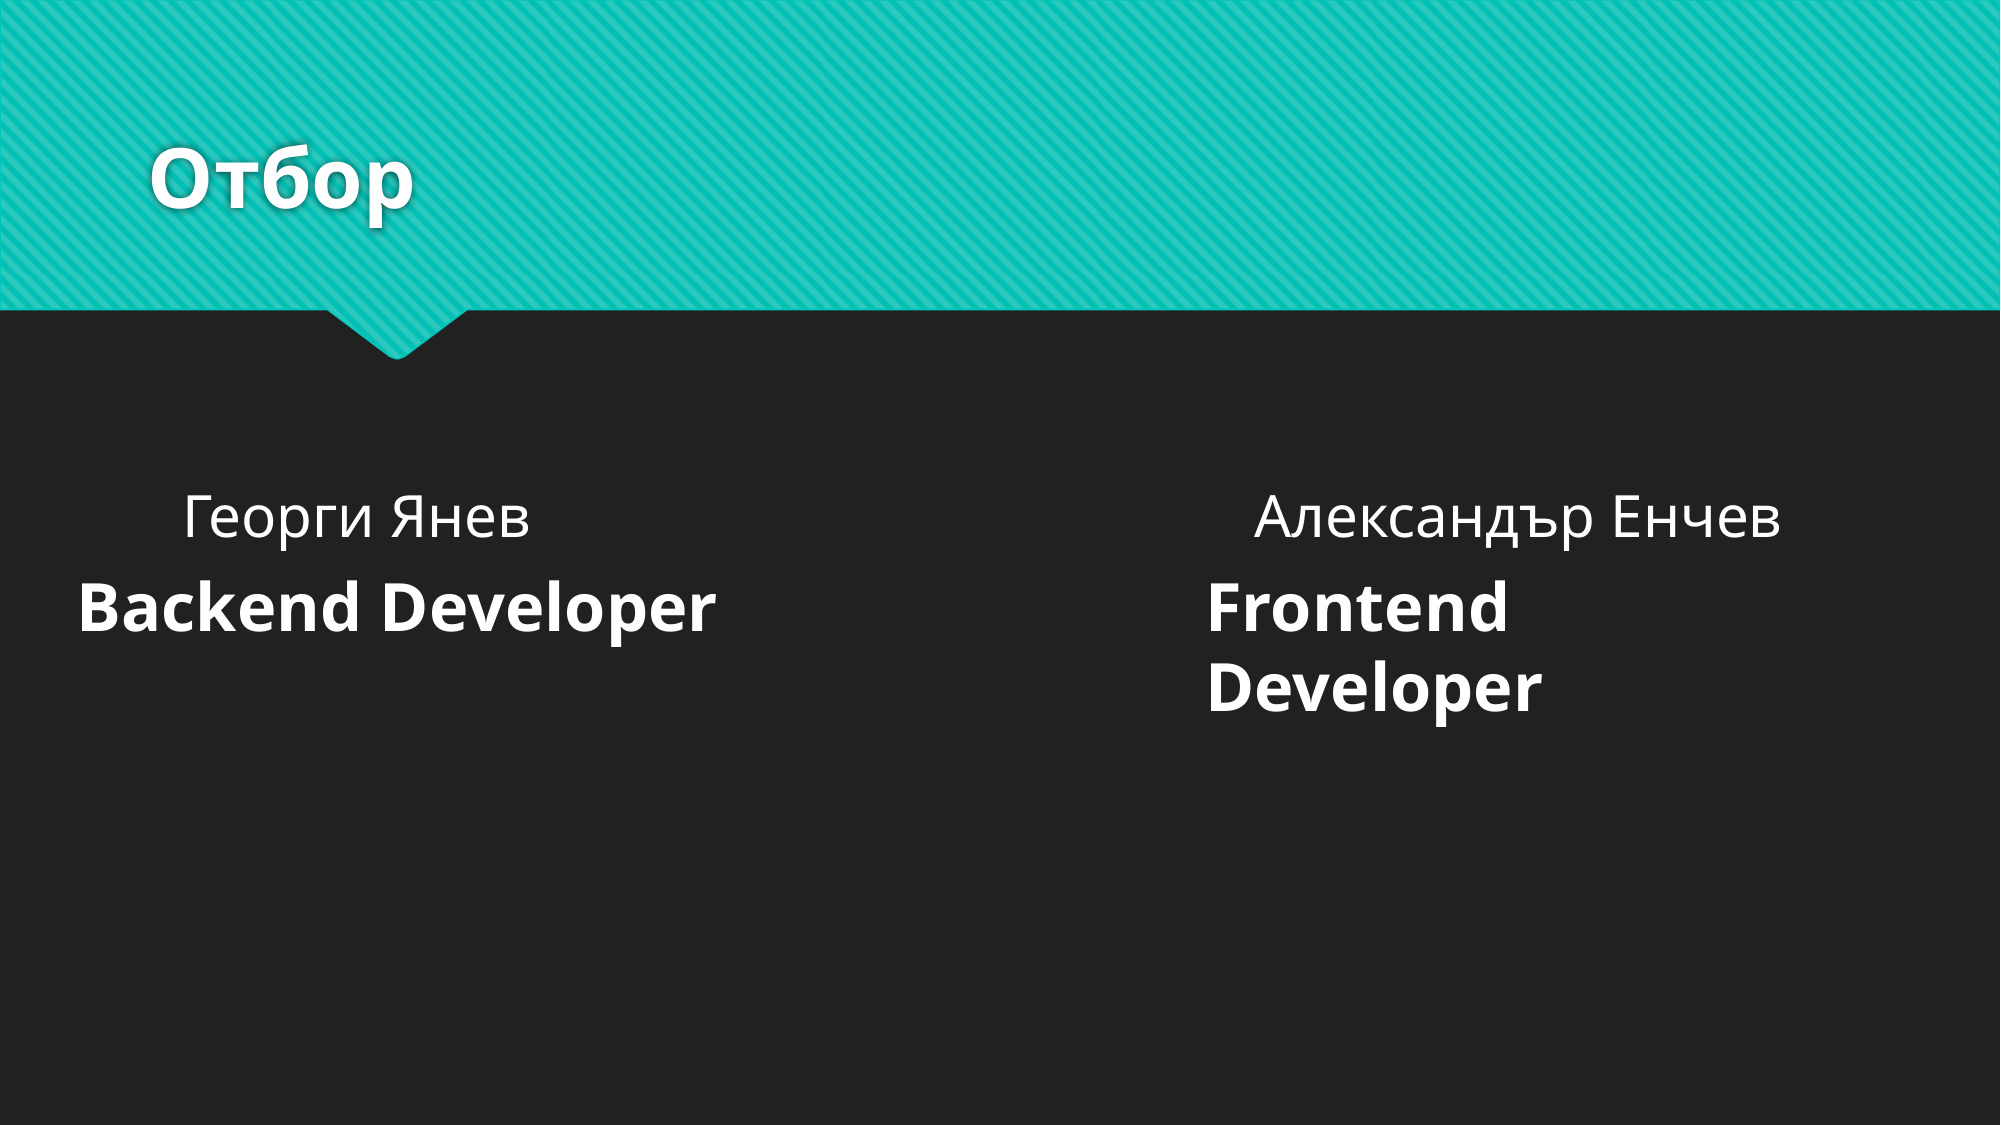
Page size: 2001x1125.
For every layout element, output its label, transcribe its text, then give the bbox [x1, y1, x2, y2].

text_box Георги Янев [167, 471, 655, 557]
text_box Backend Developer [61, 557, 761, 653]
text_box Александър Енчев [1239, 471, 1840, 557]
text_box Frontend Developer [1190, 557, 1870, 733]
title Отбор [132, 73, 1868, 233]
